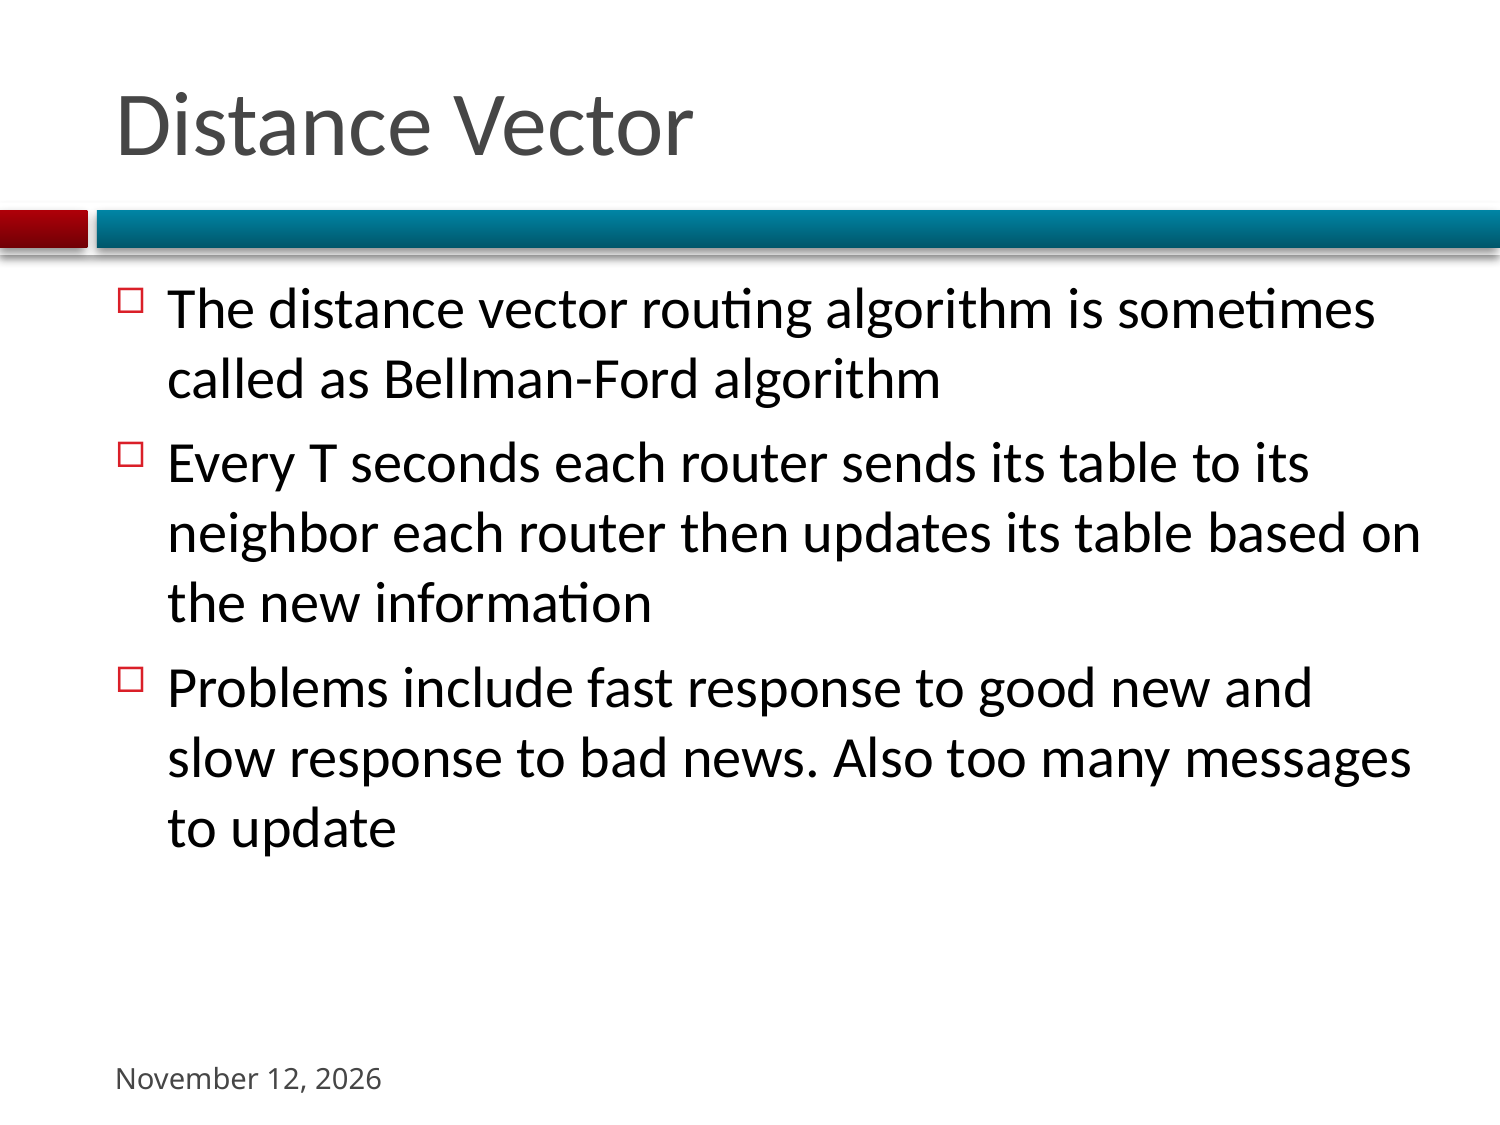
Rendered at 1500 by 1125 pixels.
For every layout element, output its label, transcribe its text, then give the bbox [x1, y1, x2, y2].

list The distance vector routing algorithm is sometimes called as Bellman-Ford algorithm Every T seconds each router sends its table to its neighbor each router then updates its table based on the new information Problems include fast response to good new and slow response to bad news. Also too many messages to update [100, 262, 1438, 1000]
title Distance Vector [100, 37, 1438, 200]
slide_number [99, 1050, 538, 1110]
